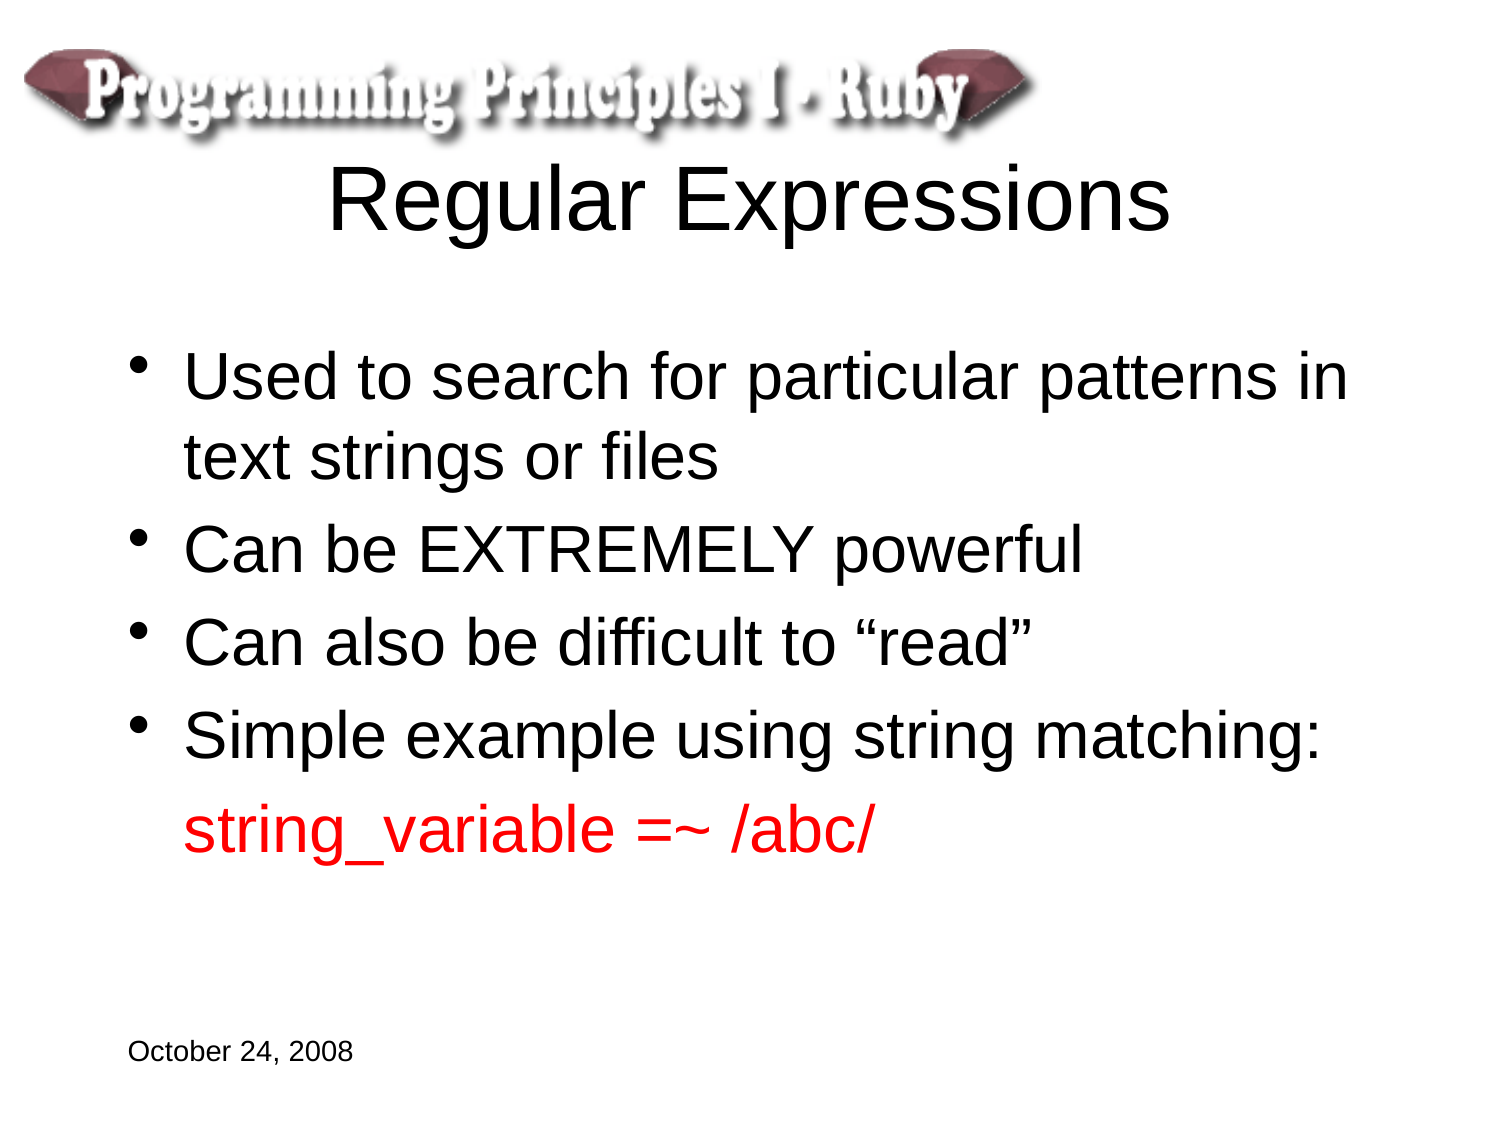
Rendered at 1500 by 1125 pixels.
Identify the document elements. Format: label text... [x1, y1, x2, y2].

picture [24, 49, 1042, 153]
list Used to search for particular patterns in text strings or files Can be EXTREMELY powerful Can also be difficult to “read” Simple example using string matching: string_variable =~ /abc/ [112, 324, 1388, 1001]
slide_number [112, 1024, 426, 1101]
title Regular Expressions [112, 99, 1388, 288]
